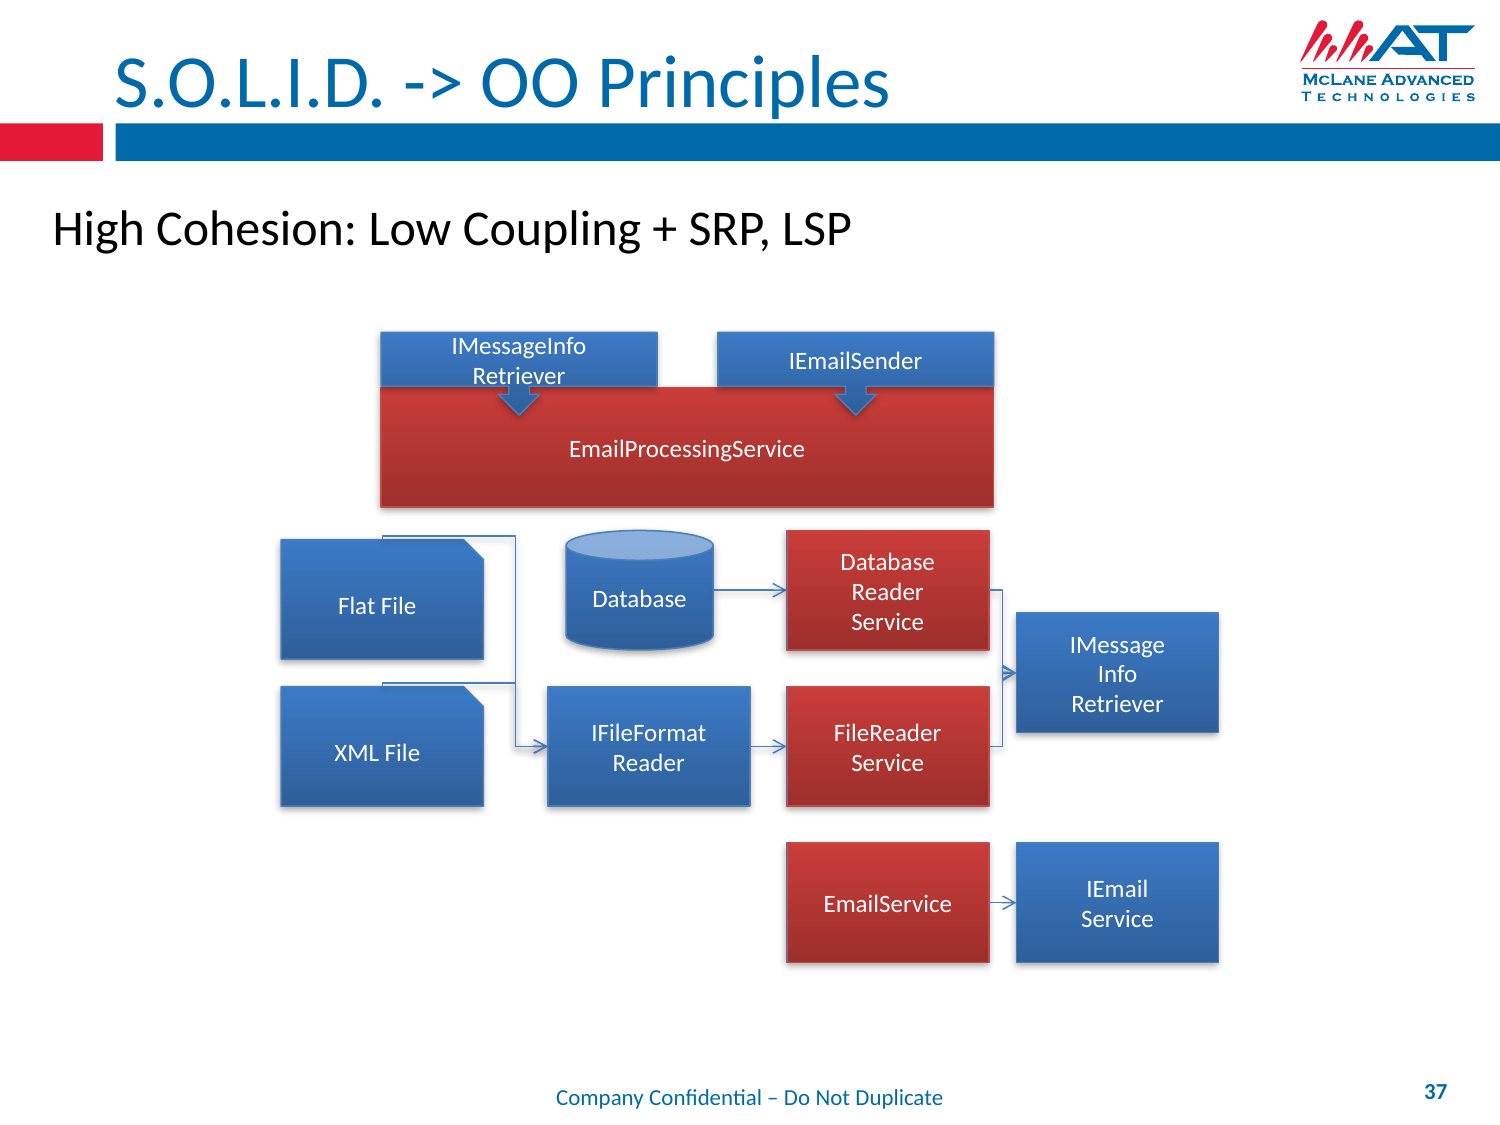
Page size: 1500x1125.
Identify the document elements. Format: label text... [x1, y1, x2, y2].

title S.O.L.I.D. -> OO Principles [99, 24, 1288, 138]
list High Cohesion: Low Coupling + SRP, LSP [37, 187, 1463, 1051]
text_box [281, 332, 1219, 963]
